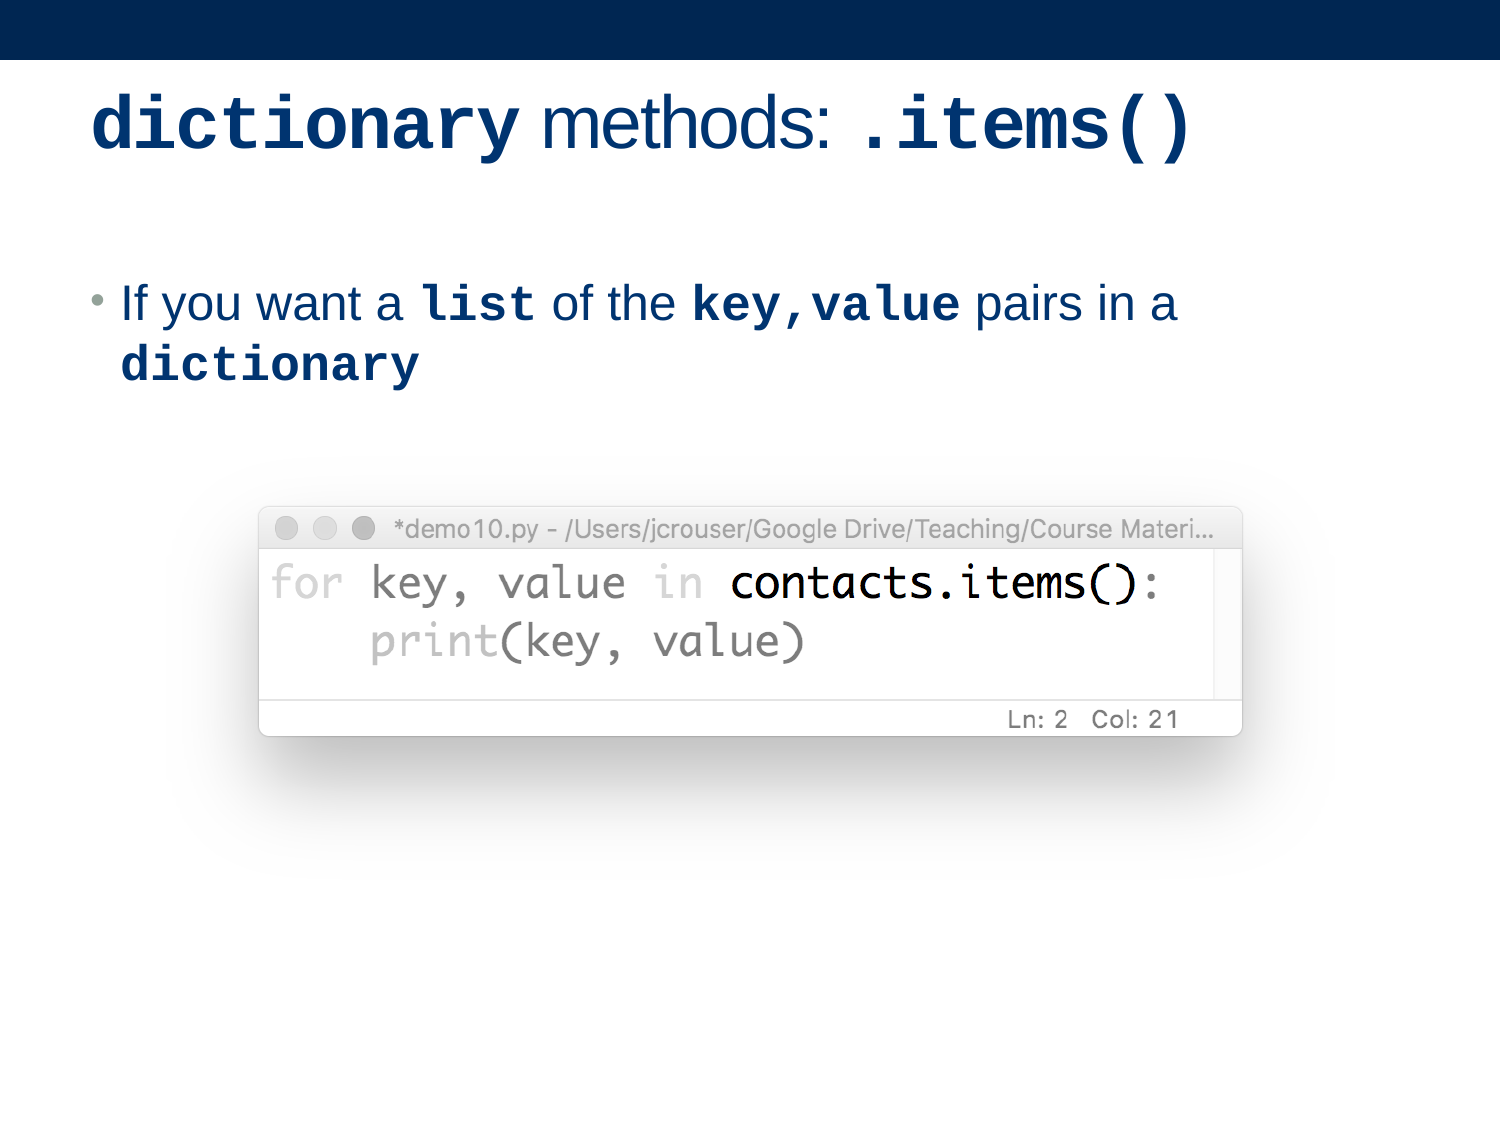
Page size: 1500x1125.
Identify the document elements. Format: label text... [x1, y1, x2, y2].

picture [149, 444, 1351, 891]
list If you want a list of the key,value pairs in a dictionary [75, 262, 1425, 1063]
title dictionary methods: .items() [75, 37, 1425, 200]
